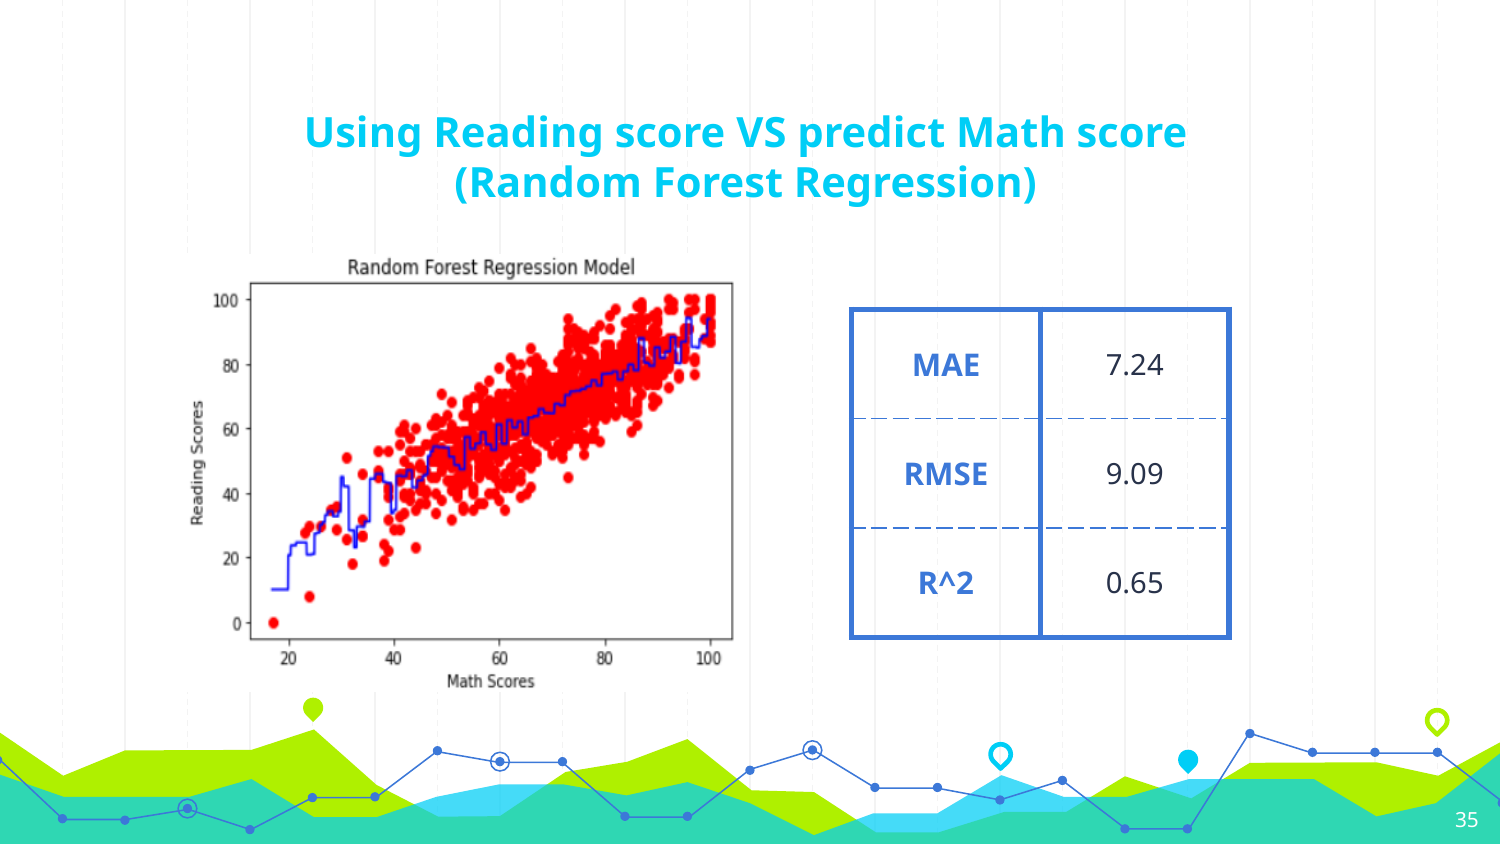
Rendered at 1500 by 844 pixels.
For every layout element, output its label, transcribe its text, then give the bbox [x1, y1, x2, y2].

picture [185, 254, 734, 693]
table_header 7.24 [1043, 312, 1226, 419]
table_cell 0.65 [1043, 528, 1226, 635]
slide_number ‹#› [1403, 791, 1494, 844]
table_header MAE [854, 312, 1038, 419]
title Using Reading score VS predict Math score (Random Forest Regression) [171, 103, 1320, 222]
table_cell 9.09 [1043, 419, 1226, 528]
table_cell R^2 [854, 528, 1038, 635]
table_cell RMSE [854, 419, 1038, 528]
